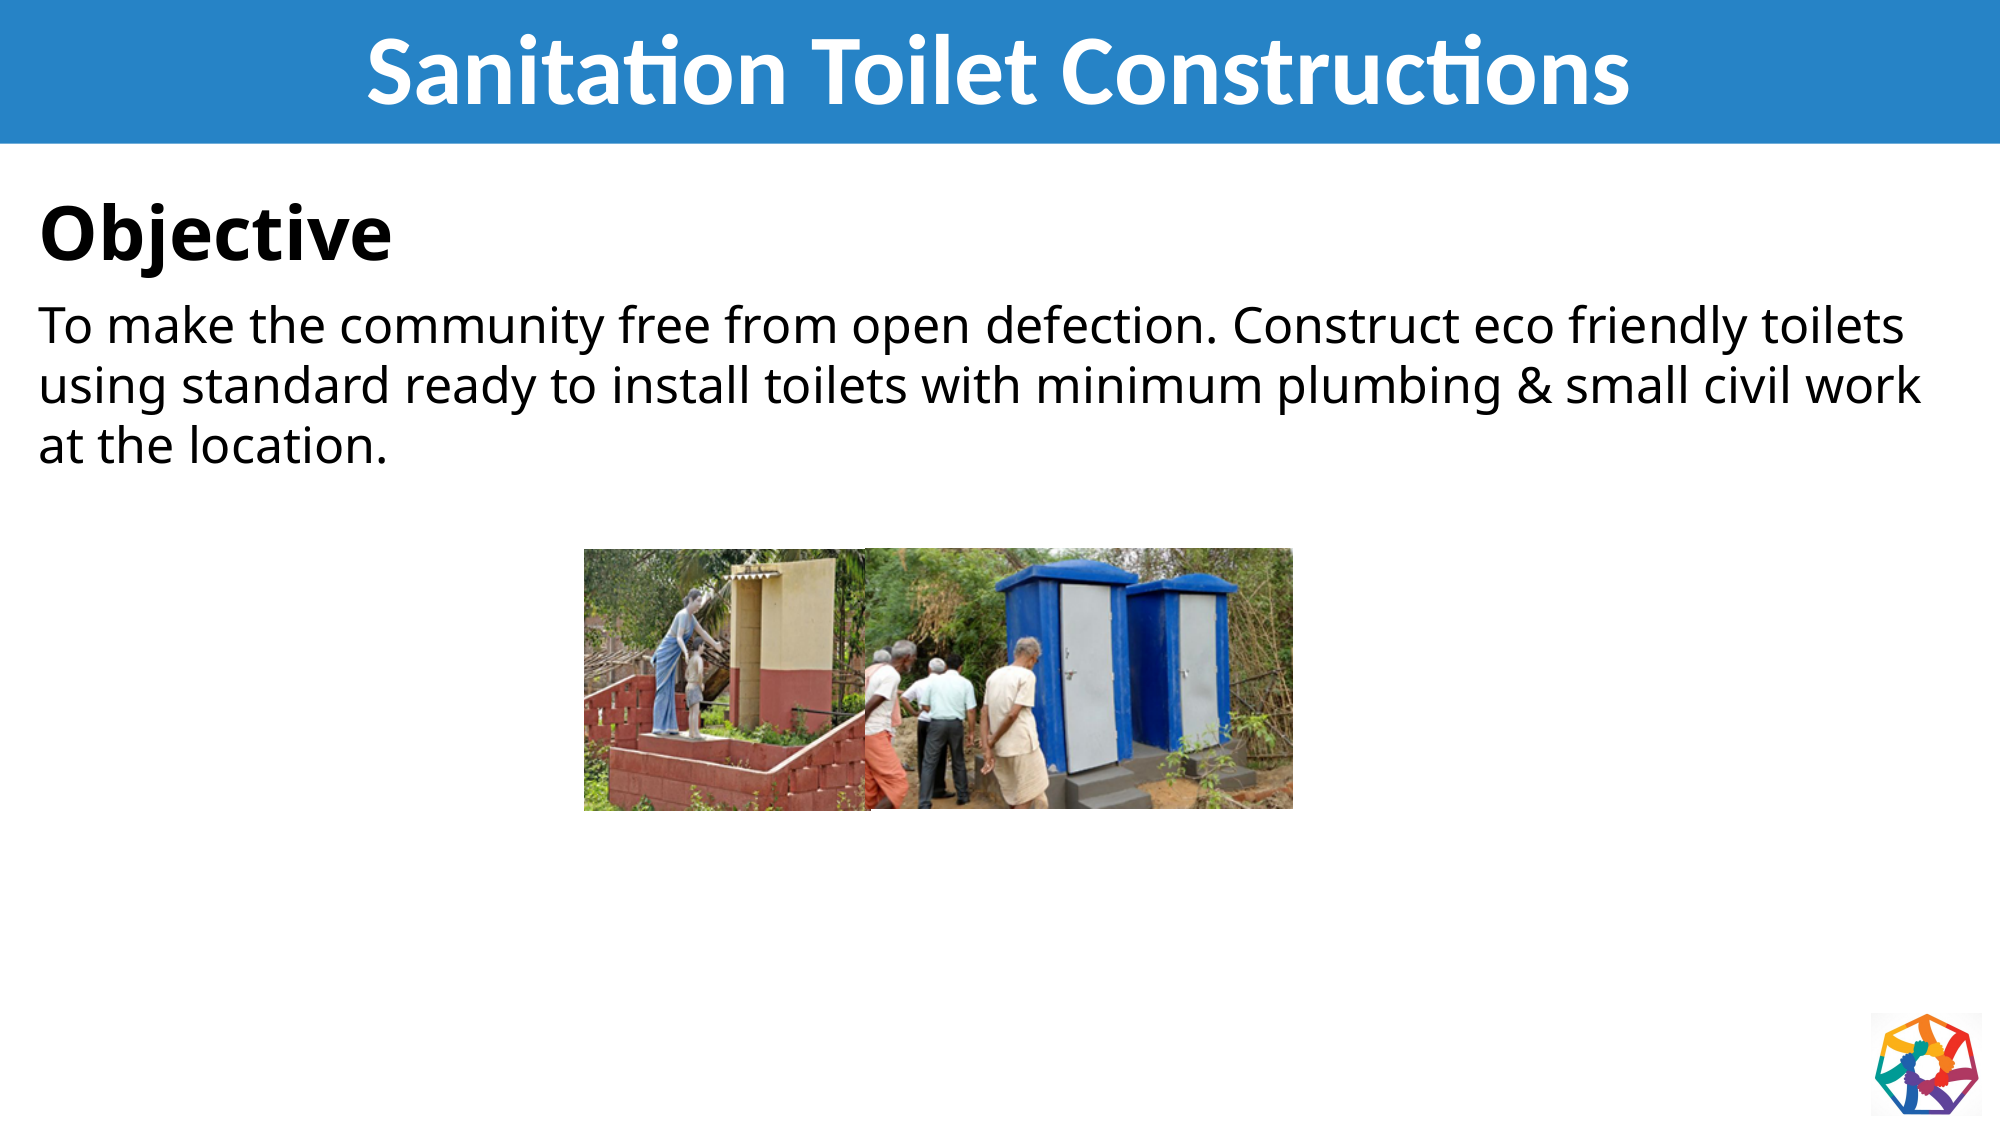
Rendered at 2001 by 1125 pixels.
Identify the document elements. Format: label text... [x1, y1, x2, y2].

picture [1871, 1013, 1982, 1116]
list Objective To make the community free from open defection. Construct eco friendly toilets using standard ready to install toilets with minimum plumbing & small civil work at the location. [23, 177, 1982, 1001]
title Sanitation Toilet Constructions [0, 0, 2000, 144]
picture [583, 548, 1293, 811]
